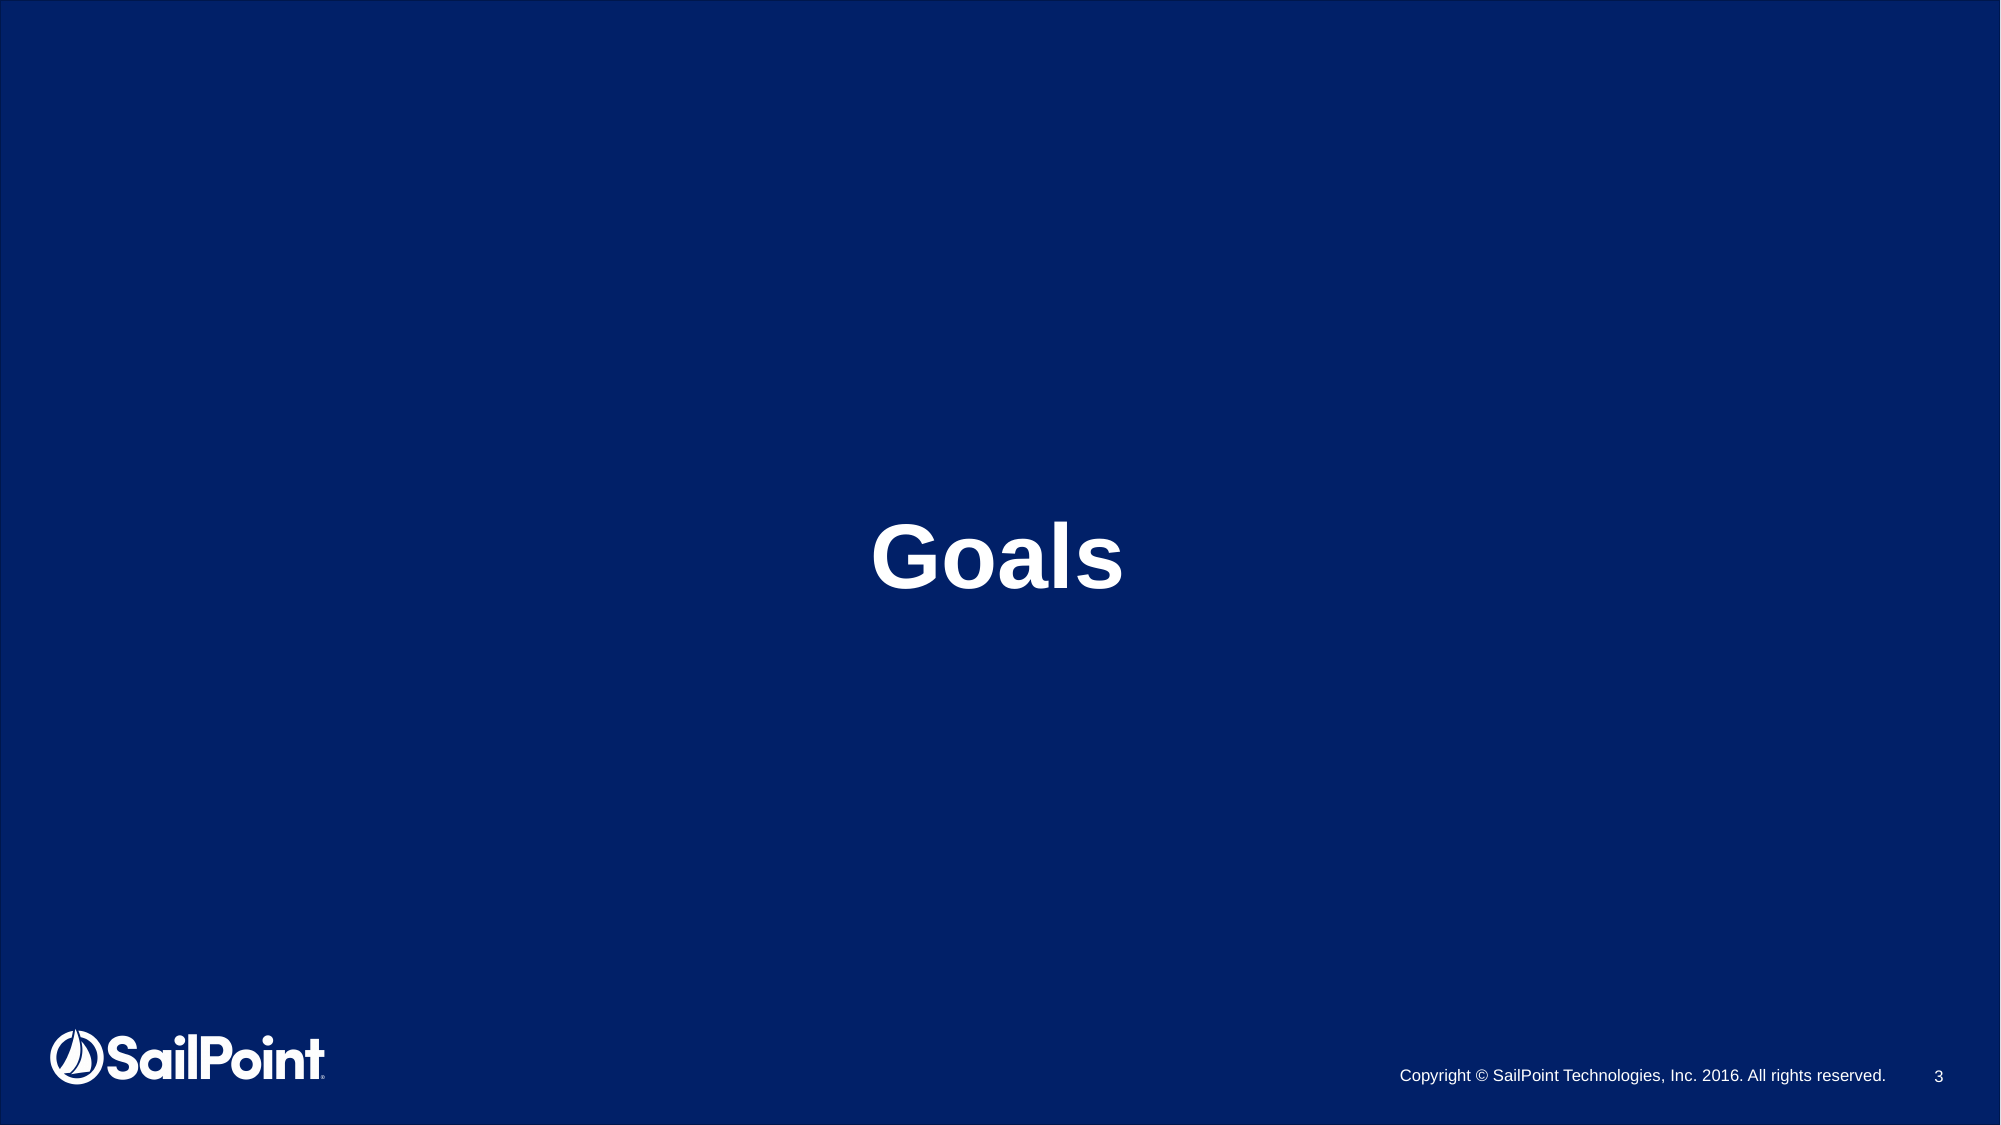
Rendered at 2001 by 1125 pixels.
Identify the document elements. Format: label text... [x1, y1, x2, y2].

picture [24, 1003, 350, 1111]
title Goals [108, 97, 1888, 951]
